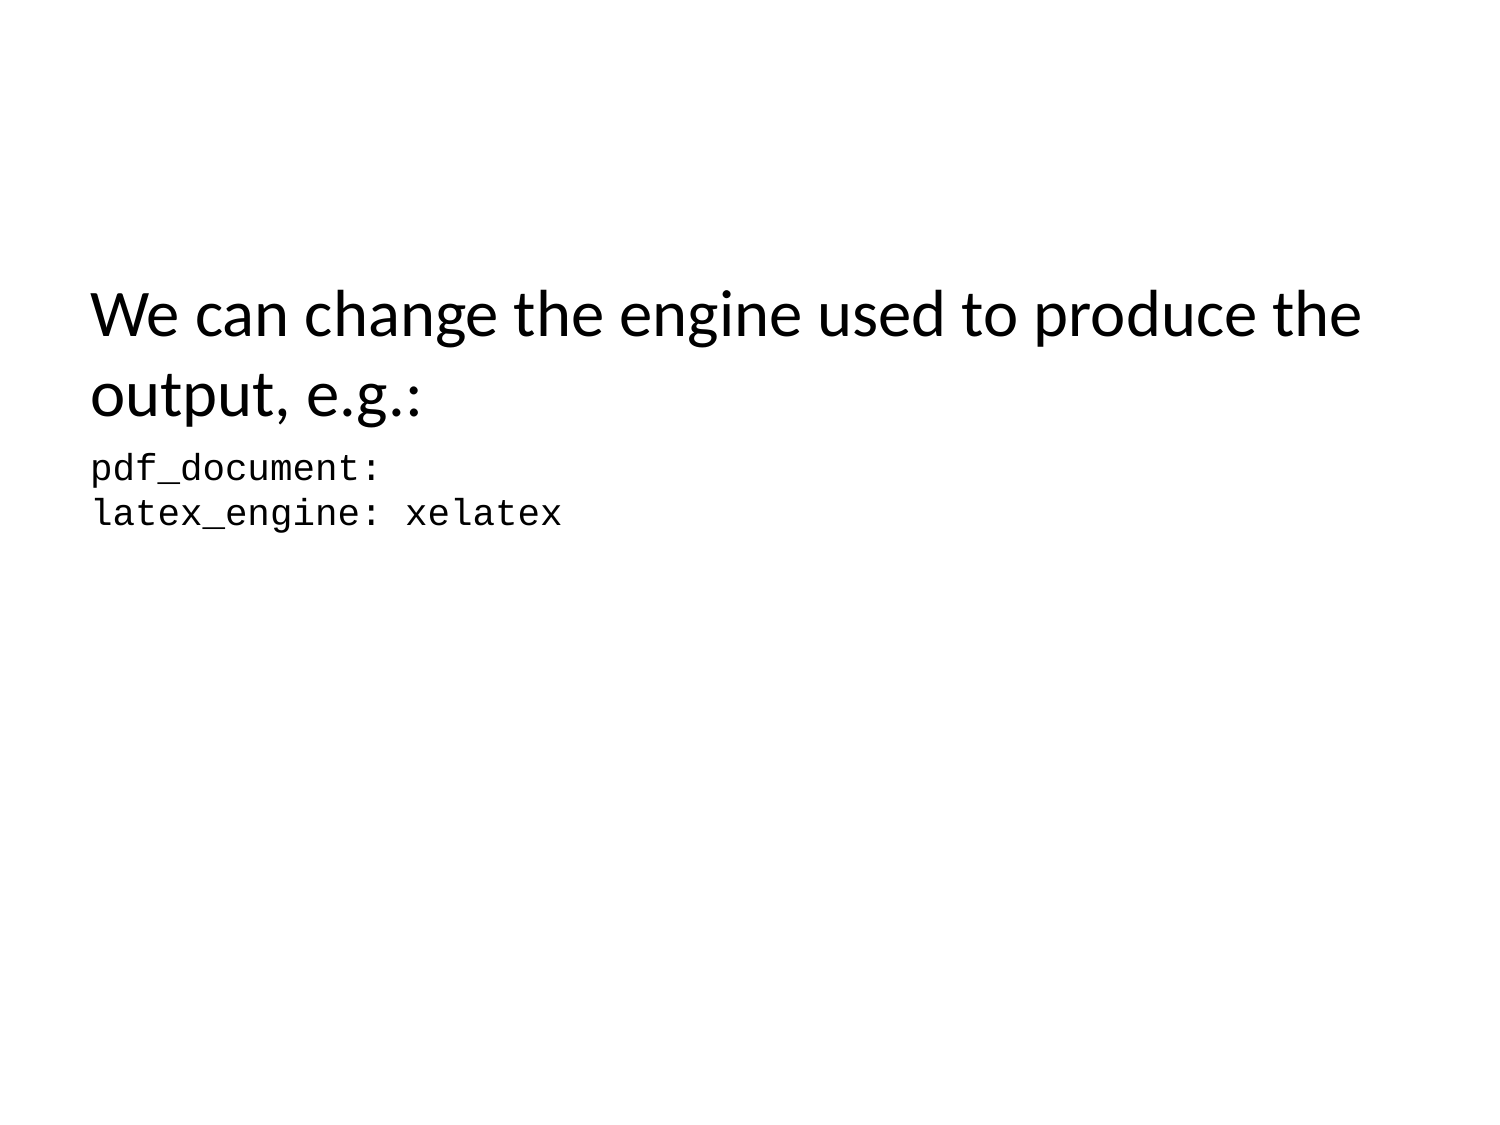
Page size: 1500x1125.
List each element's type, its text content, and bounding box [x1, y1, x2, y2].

list We can change the engine used to produce the output, e.g.: pdf_document: latex_engine: xelatex [75, 262, 1425, 1005]
